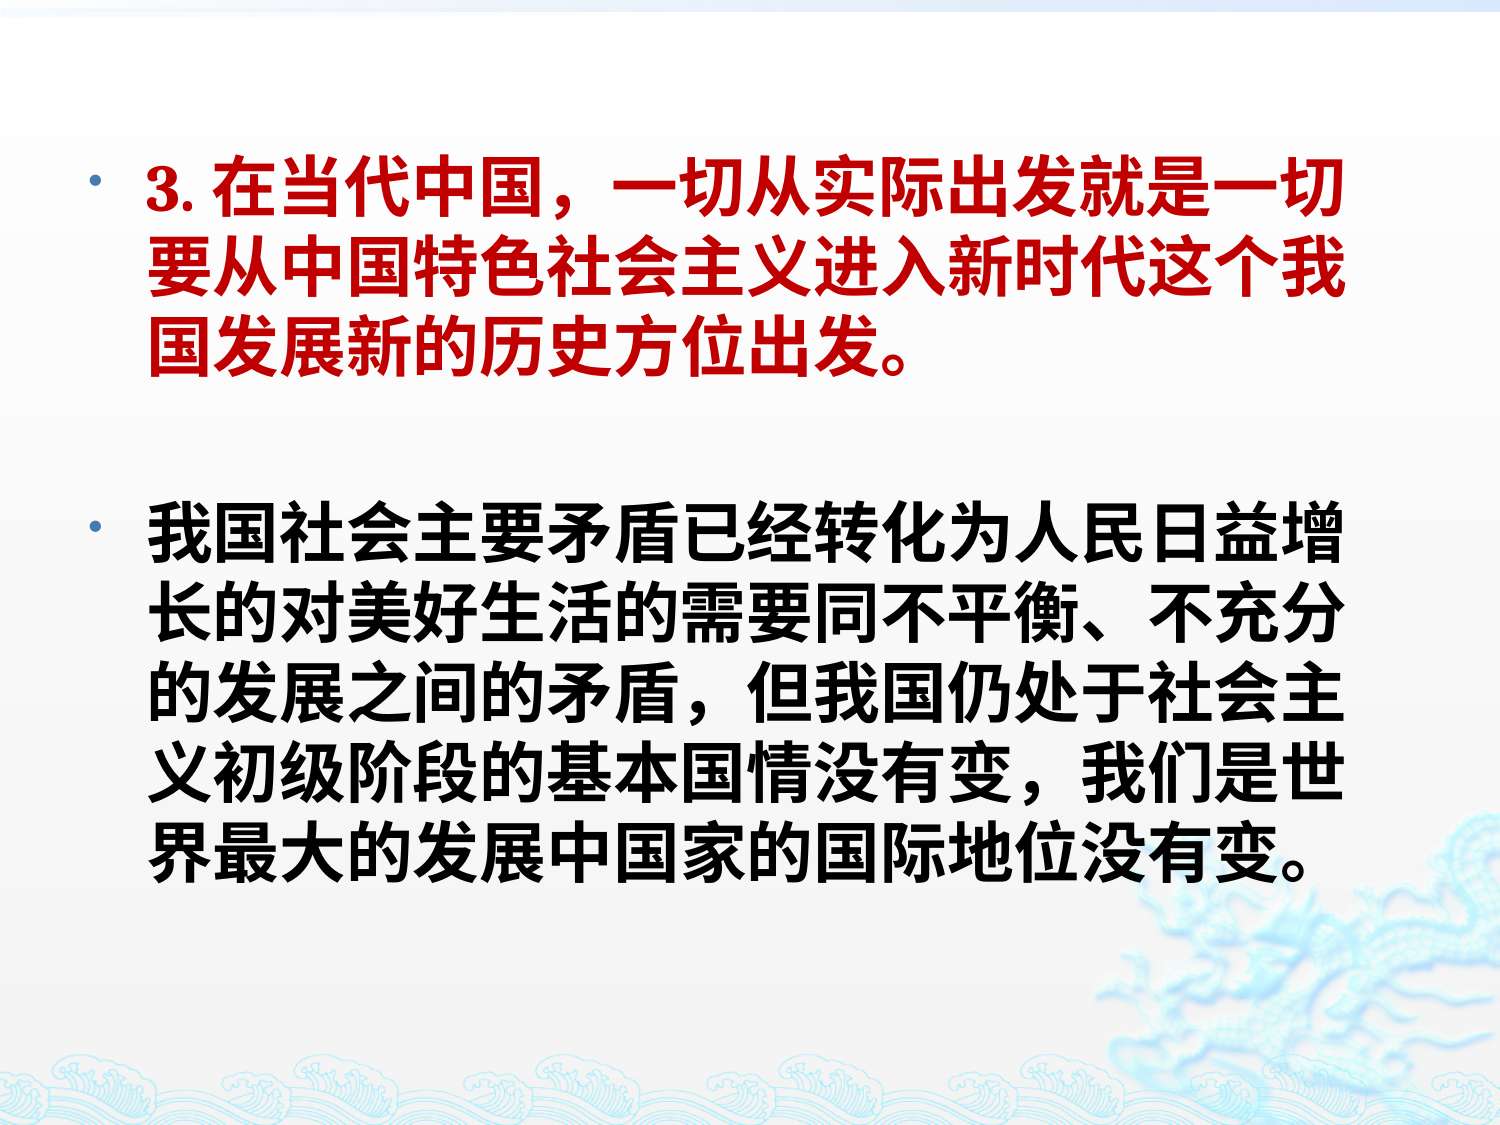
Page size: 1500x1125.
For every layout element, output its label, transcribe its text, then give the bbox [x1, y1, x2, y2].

list 3.在当代中国，一切从实际出发就是一切要从中国特色社会主义进入新时代这个我国发展新的历史方位出发。 我国社会主要矛盾已经转化为人民日益增长的对美好生活的需要同不平衡、不充分的发展之间的矛盾，但我国仍处于社会主义初级阶段的基本国情没有变，我们是世界最大的发展中国家的国际地位没有变。 [75, 137, 1425, 1005]
